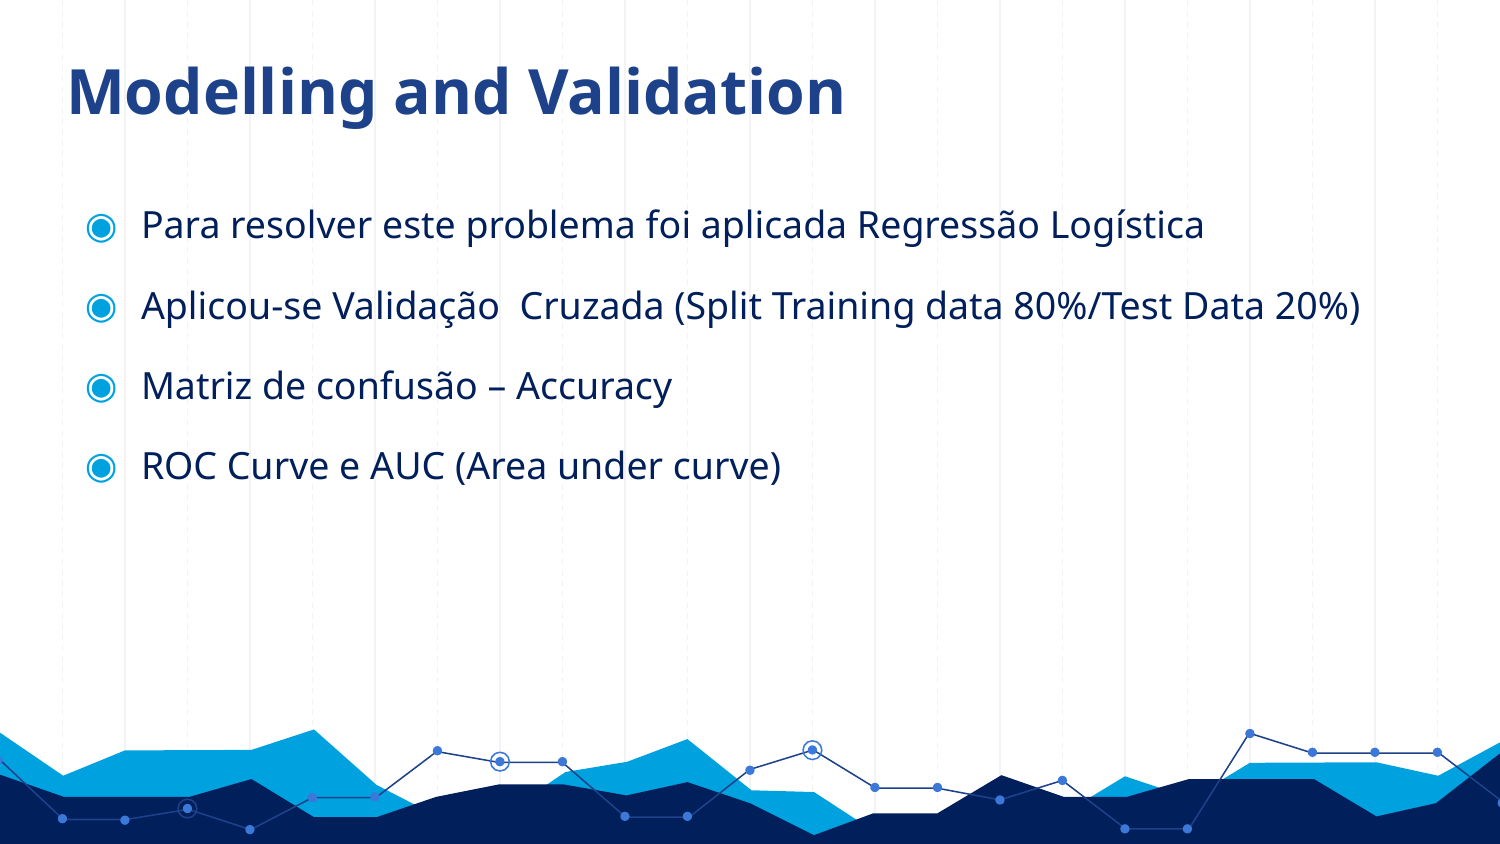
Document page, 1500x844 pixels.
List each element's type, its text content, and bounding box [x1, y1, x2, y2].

title Modelling and Validation [51, 48, 1000, 142]
list Para resolver este problema foi aplicada Regressão Logística Aplicou-se Validação Cruzada (Split Training data 80%/Test Data 20%) Matriz de confusão – Accuracy ROC Curve e AUC (Area under curve) [51, 164, 1449, 396]
